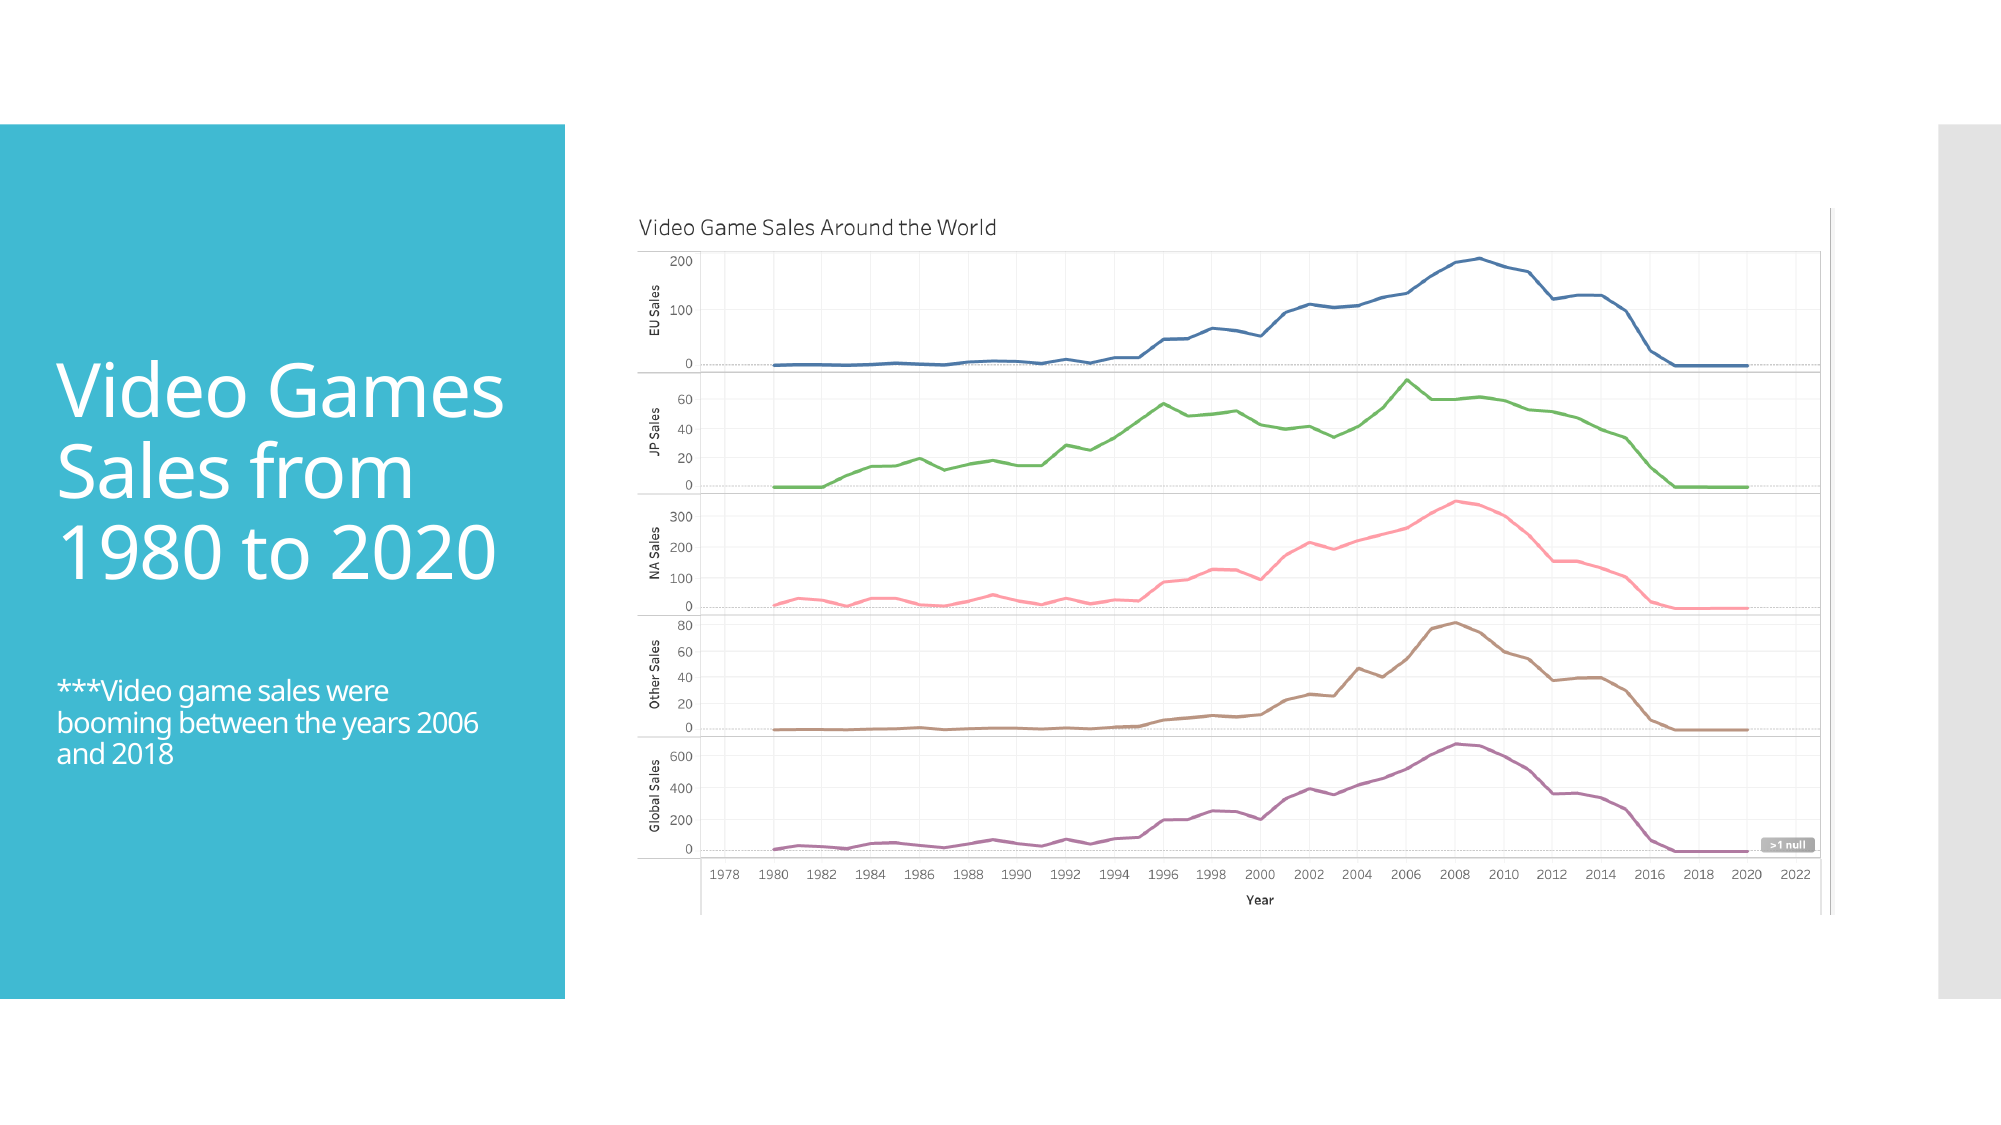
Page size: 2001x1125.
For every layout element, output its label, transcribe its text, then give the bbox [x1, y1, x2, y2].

title Video Games Sales from 1980 to 2020 ***Video game sales were booming between the years 2006 and 2018 [41, 184, 525, 940]
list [634, 208, 1835, 916]
